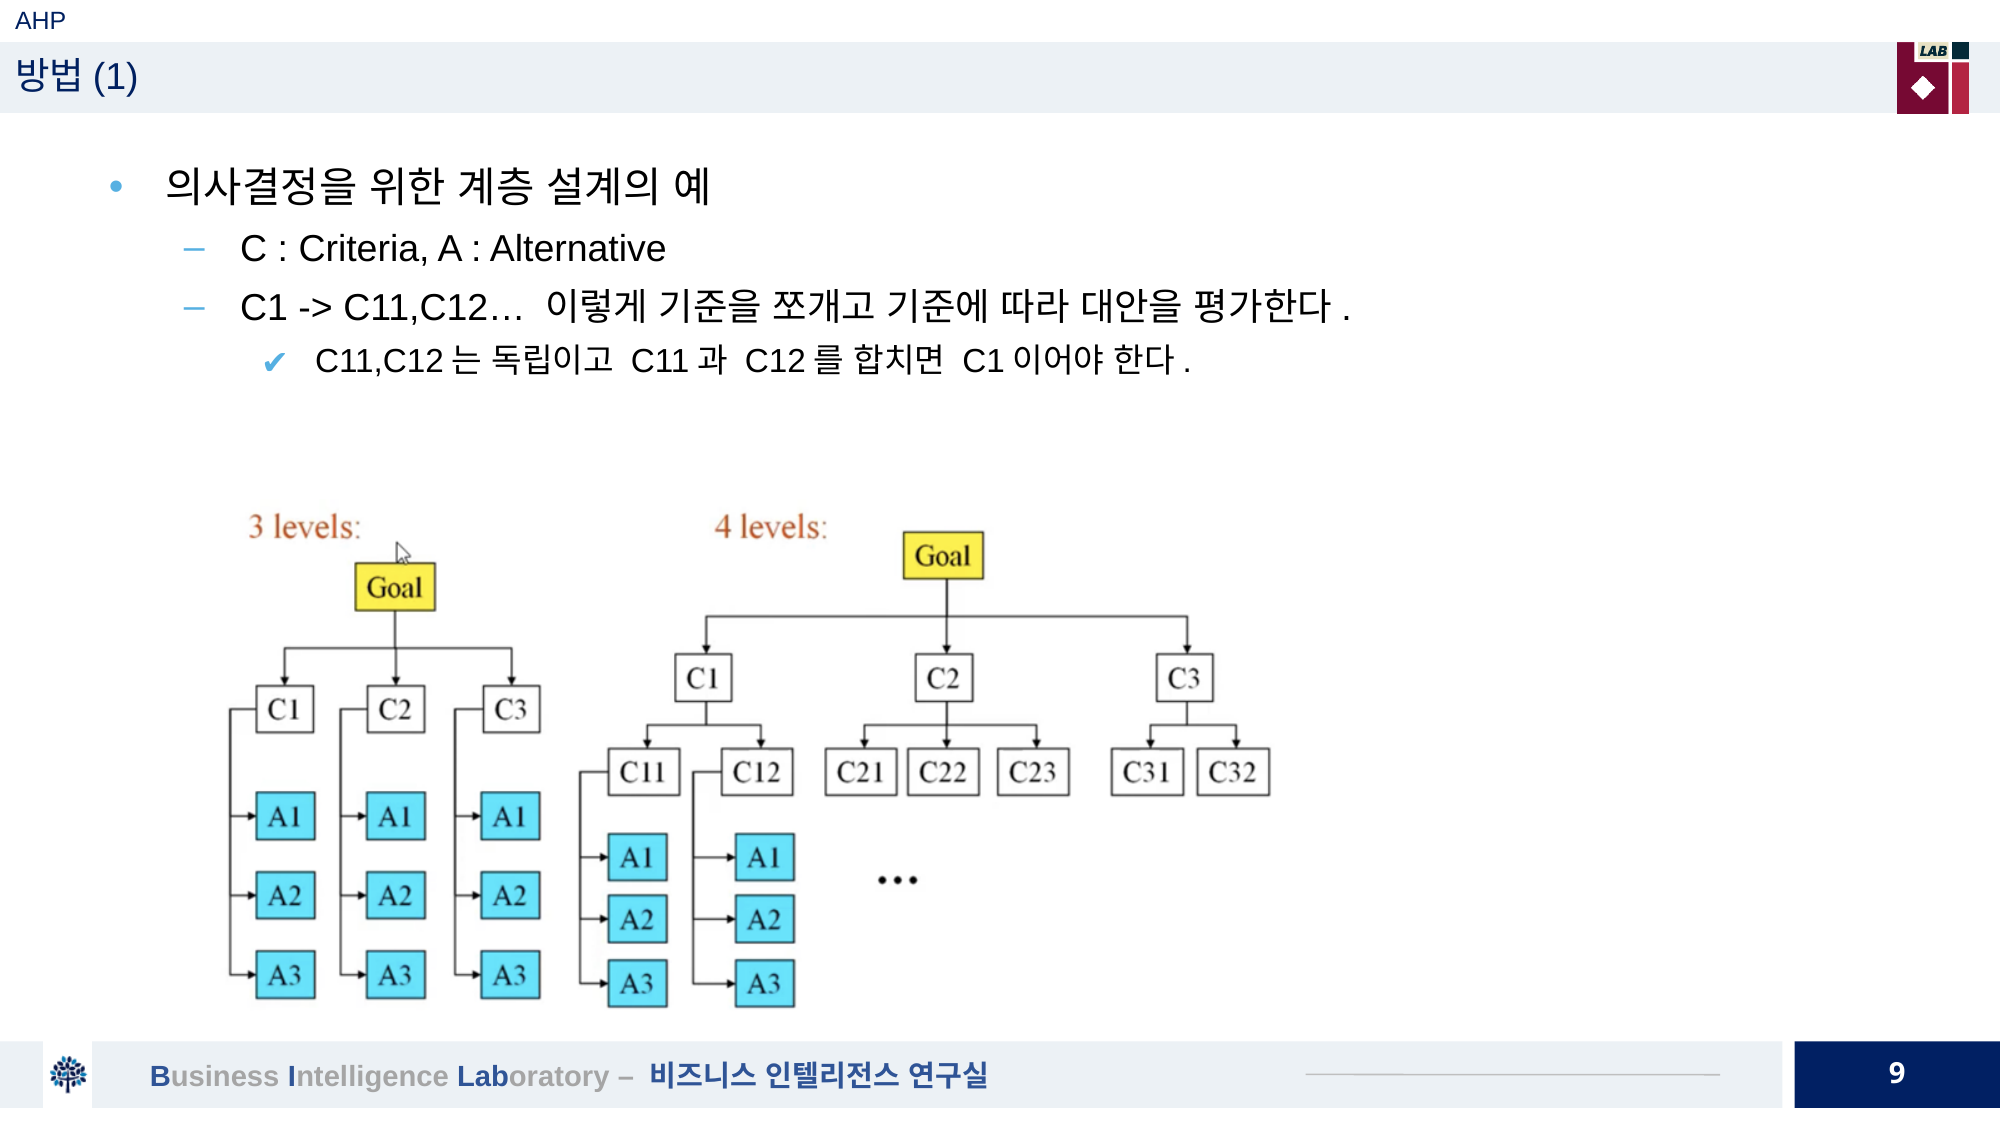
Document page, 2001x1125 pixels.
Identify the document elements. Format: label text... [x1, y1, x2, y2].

picture [1897, 41, 1969, 114]
picture [202, 483, 1303, 1028]
subtitle 방법(1) [0, 42, 1326, 113]
picture [43, 1041, 92, 1108]
list 의사결정을 위한 계층 설계의 예 C : Criteria, A : Alternative C1 -> C11,C12… 이렇게 기준을 쪼개고 기준에 따라 대안을 평가한다. C11,C12는 독립이고 C11과 C12를 합치면 C1이어야 한다. [73, 138, 1927, 1028]
title AHP [0, 0, 598, 42]
slide_number 9 [1825, 1044, 1970, 1105]
